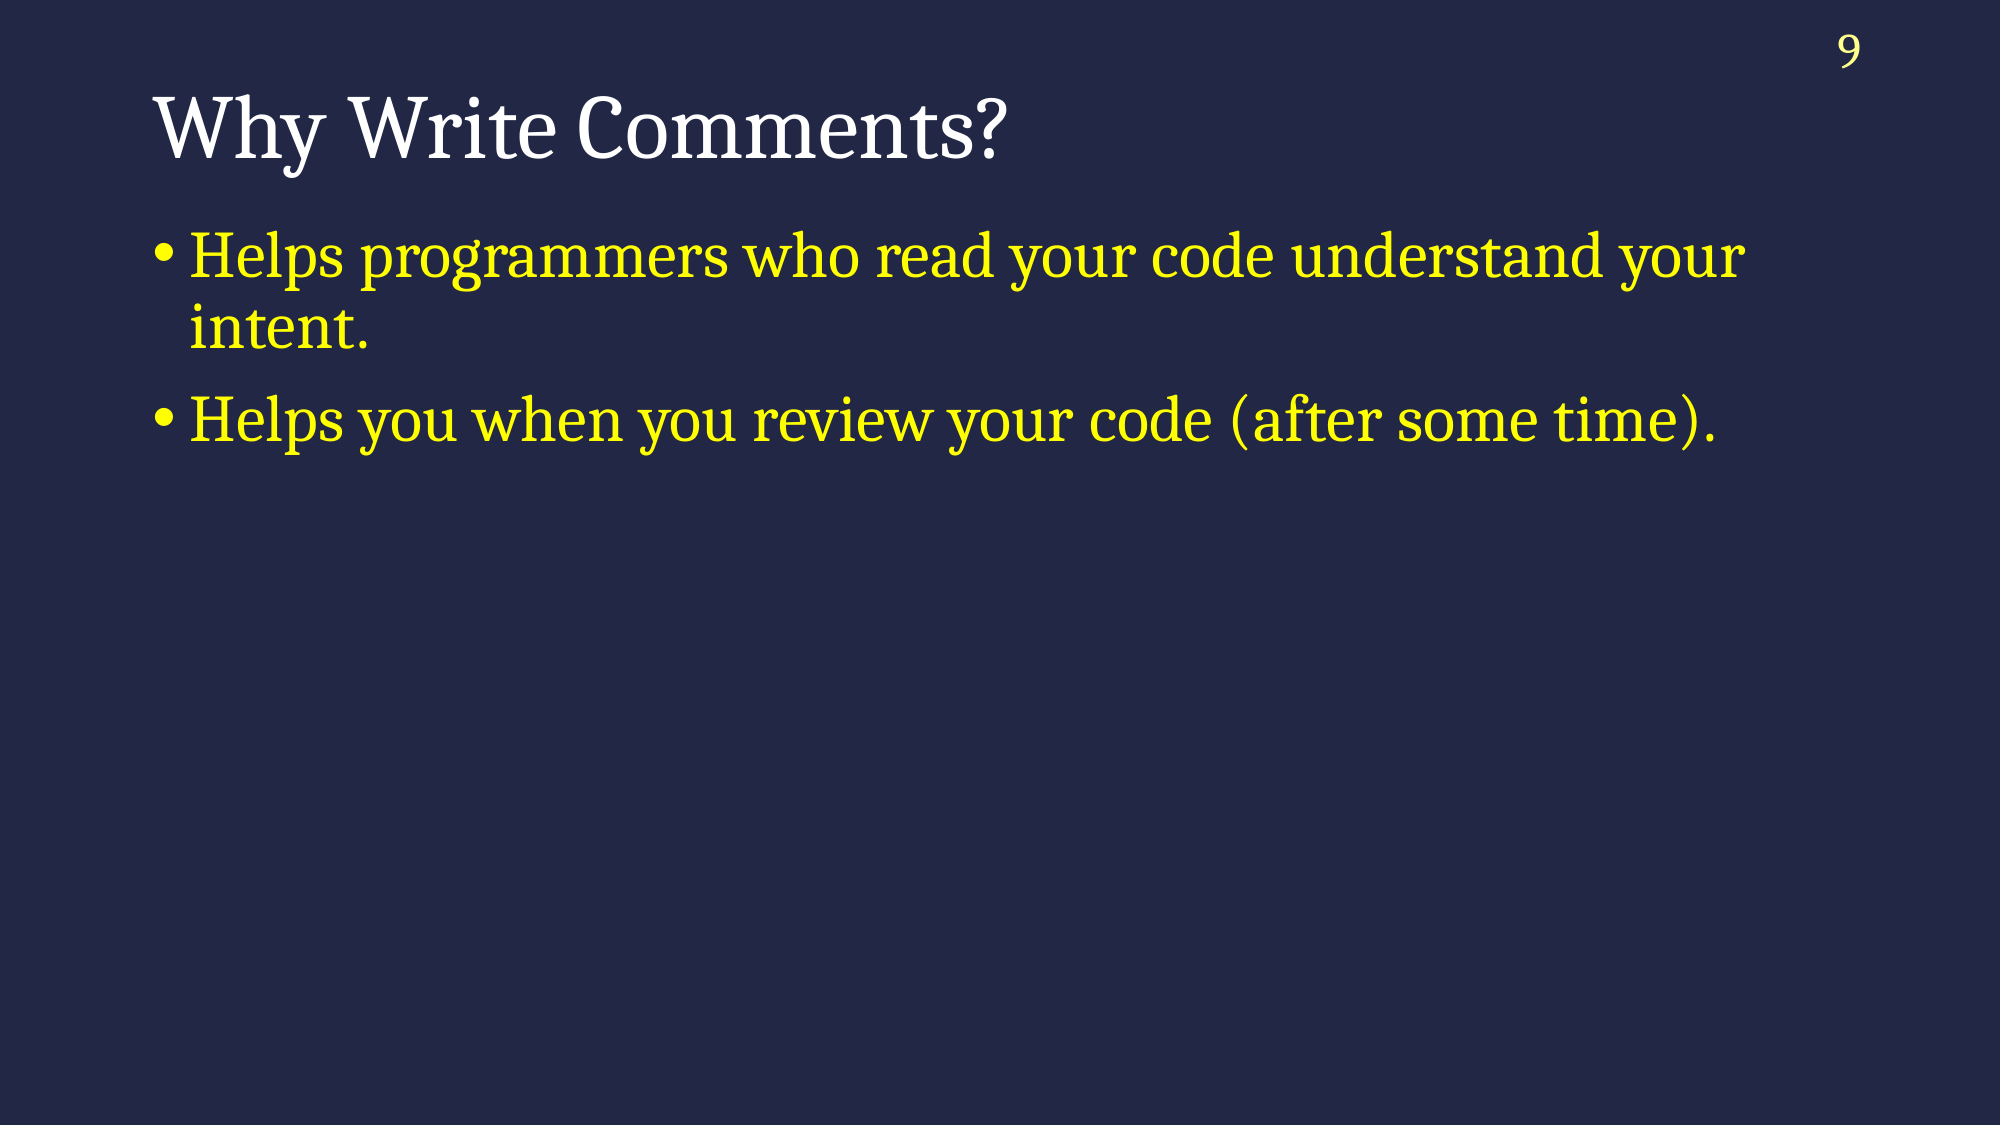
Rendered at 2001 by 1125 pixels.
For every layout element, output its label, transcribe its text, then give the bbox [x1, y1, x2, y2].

slide_number 9 [1760, 18, 1877, 79]
list Helps programmers who read your code understand your intent. Helps you when you review your code (after some time). [137, 212, 1863, 1012]
title Why Write Comments? [137, 59, 1863, 198]
